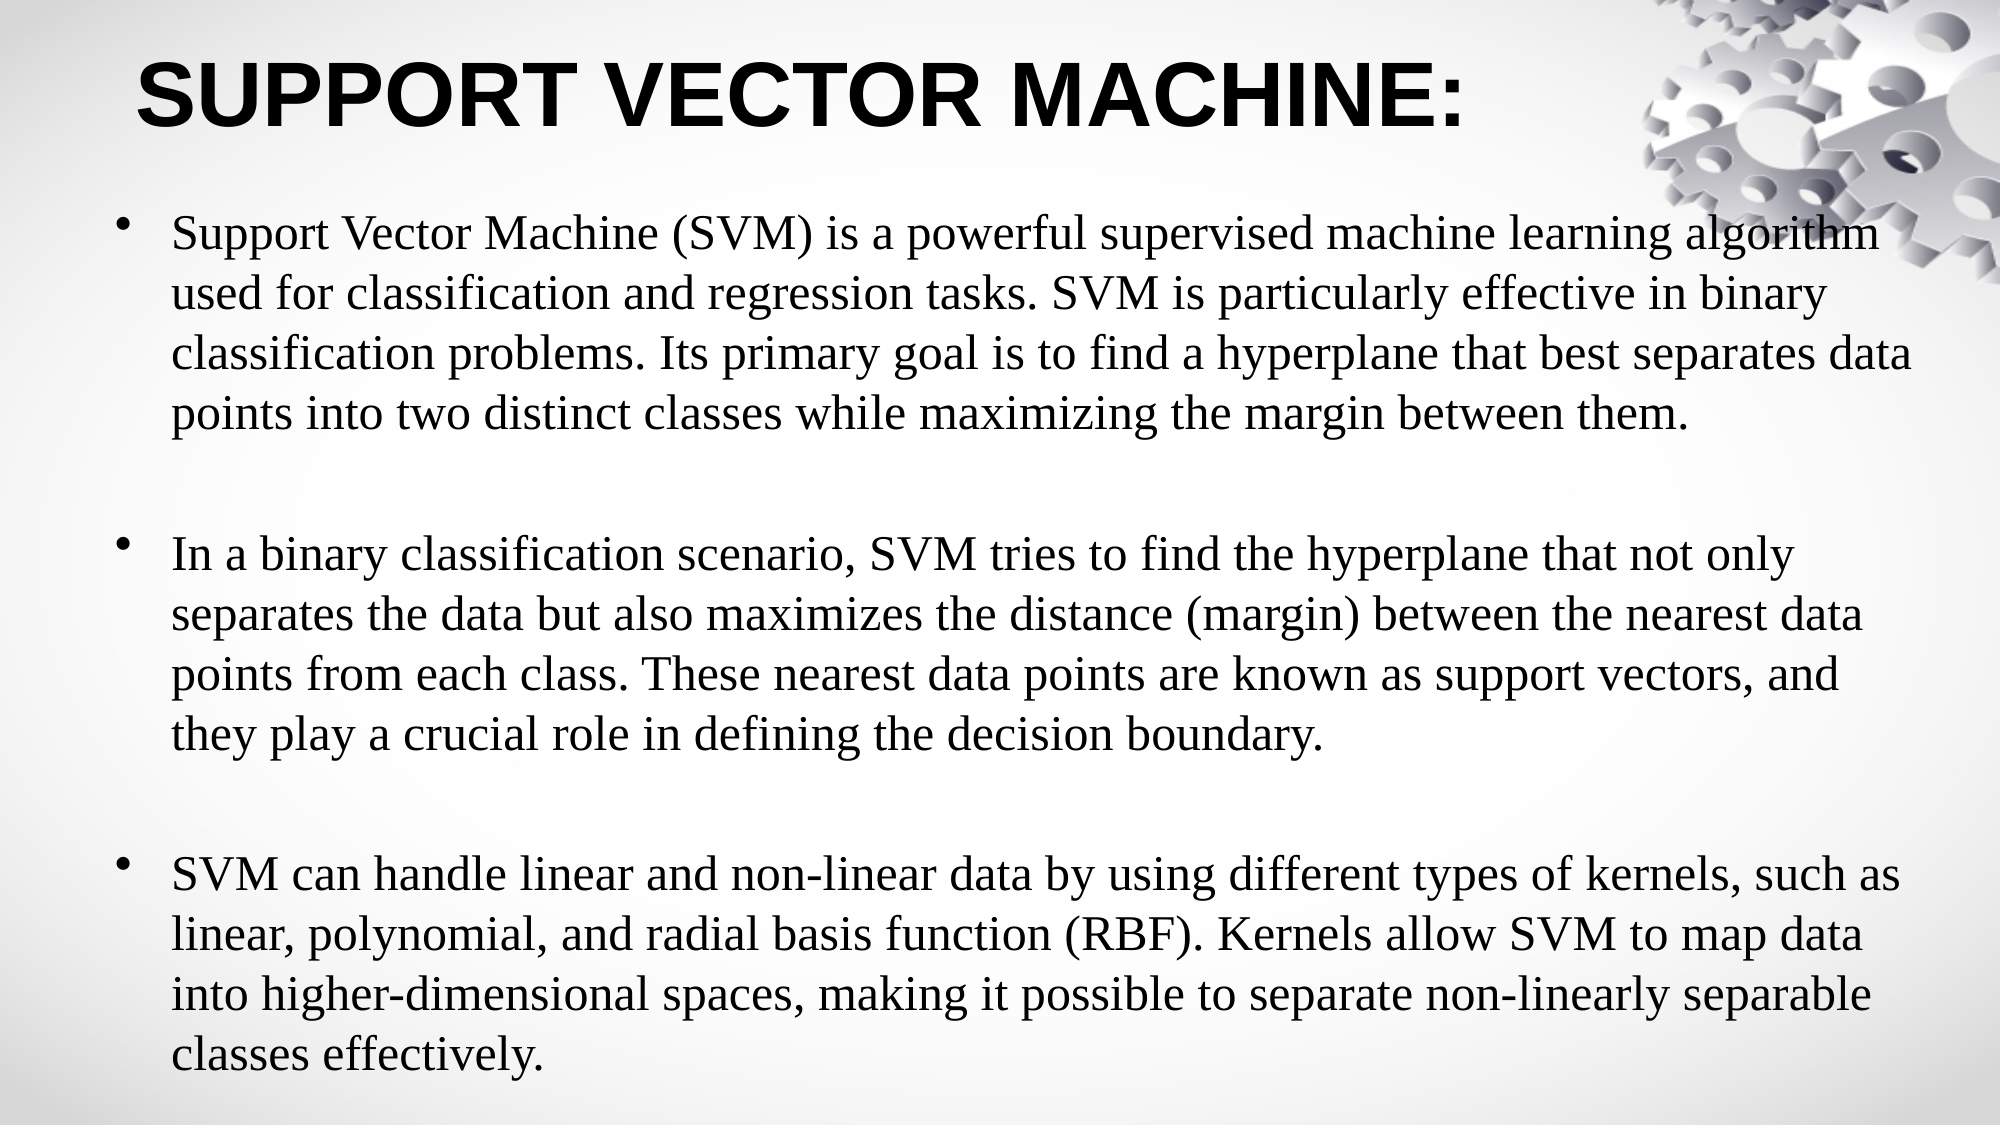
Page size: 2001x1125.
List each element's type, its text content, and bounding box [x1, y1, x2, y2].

title SUPPORT VECTOR MACHINE: [99, 30, 1901, 192]
picture [0, 0, 2000, 1125]
list Support Vector Machine (SVM) is a powerful supervised machine learning algorithm used for classification and regression tasks. SVM is particularly effective in binary classification problems. Its primary goal is to find a hyperplane that best separates data points into two distinct classes while maximizing the margin between them. In a binary classification scenario, SVM tries to find the hyperplane that not only separates the data but also maximizes the distance (margin) between the nearest data points from each class. These nearest data points are known as support vectors, and they play a crucial role in defining the decision boundary. SVM can handle linear and non-linear data by using different types of kernels, such as linear, polynomial, and radial basis function (RBF). Kernels allow SVM to map data into higher-dimensional spaces, making it possible to separate non-linearly separable classes effectively. [99, 192, 1937, 1073]
